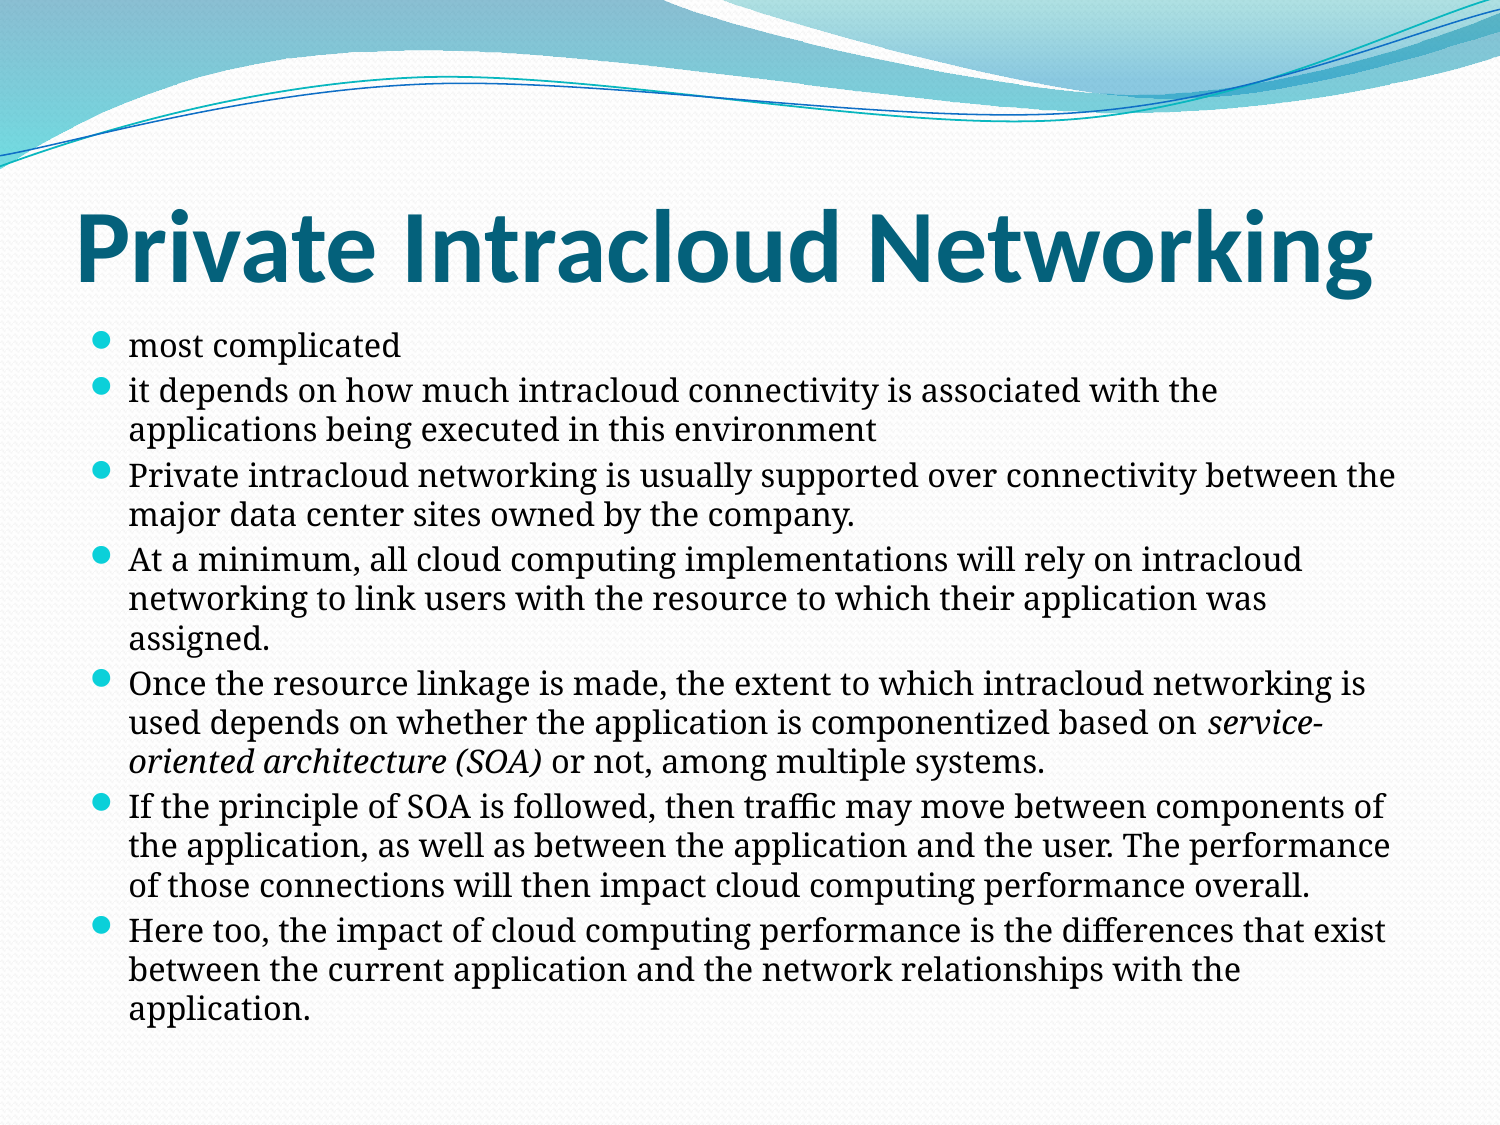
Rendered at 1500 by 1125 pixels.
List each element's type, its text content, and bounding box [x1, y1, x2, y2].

title Private Intracloud Networking [75, 115, 1425, 303]
list most complicated it depends on how much intracloud connectivity is associated with the applications being executed in this environment Private intracloud networking is usually supported over connectivity between the major data center sites owned by the company. At a minimum, all cloud computing implementations will rely on intracloud networking to link users with the resource to which their application was assigned. Once the resource linkage is made, the extent to which intracloud networking is used depends on whether the application is componentized based on service-oriented architecture (SOA) or not, among multiple systems. If the principle of SOA is followed, then traffic may move between components of the application, as well as between the application and the user. The performance of those connections will then impact cloud computing performance overall. Here too, the impact of cloud computing performance is the differences that exist between the current application and the network relationships with the application. [75, 317, 1425, 1038]
